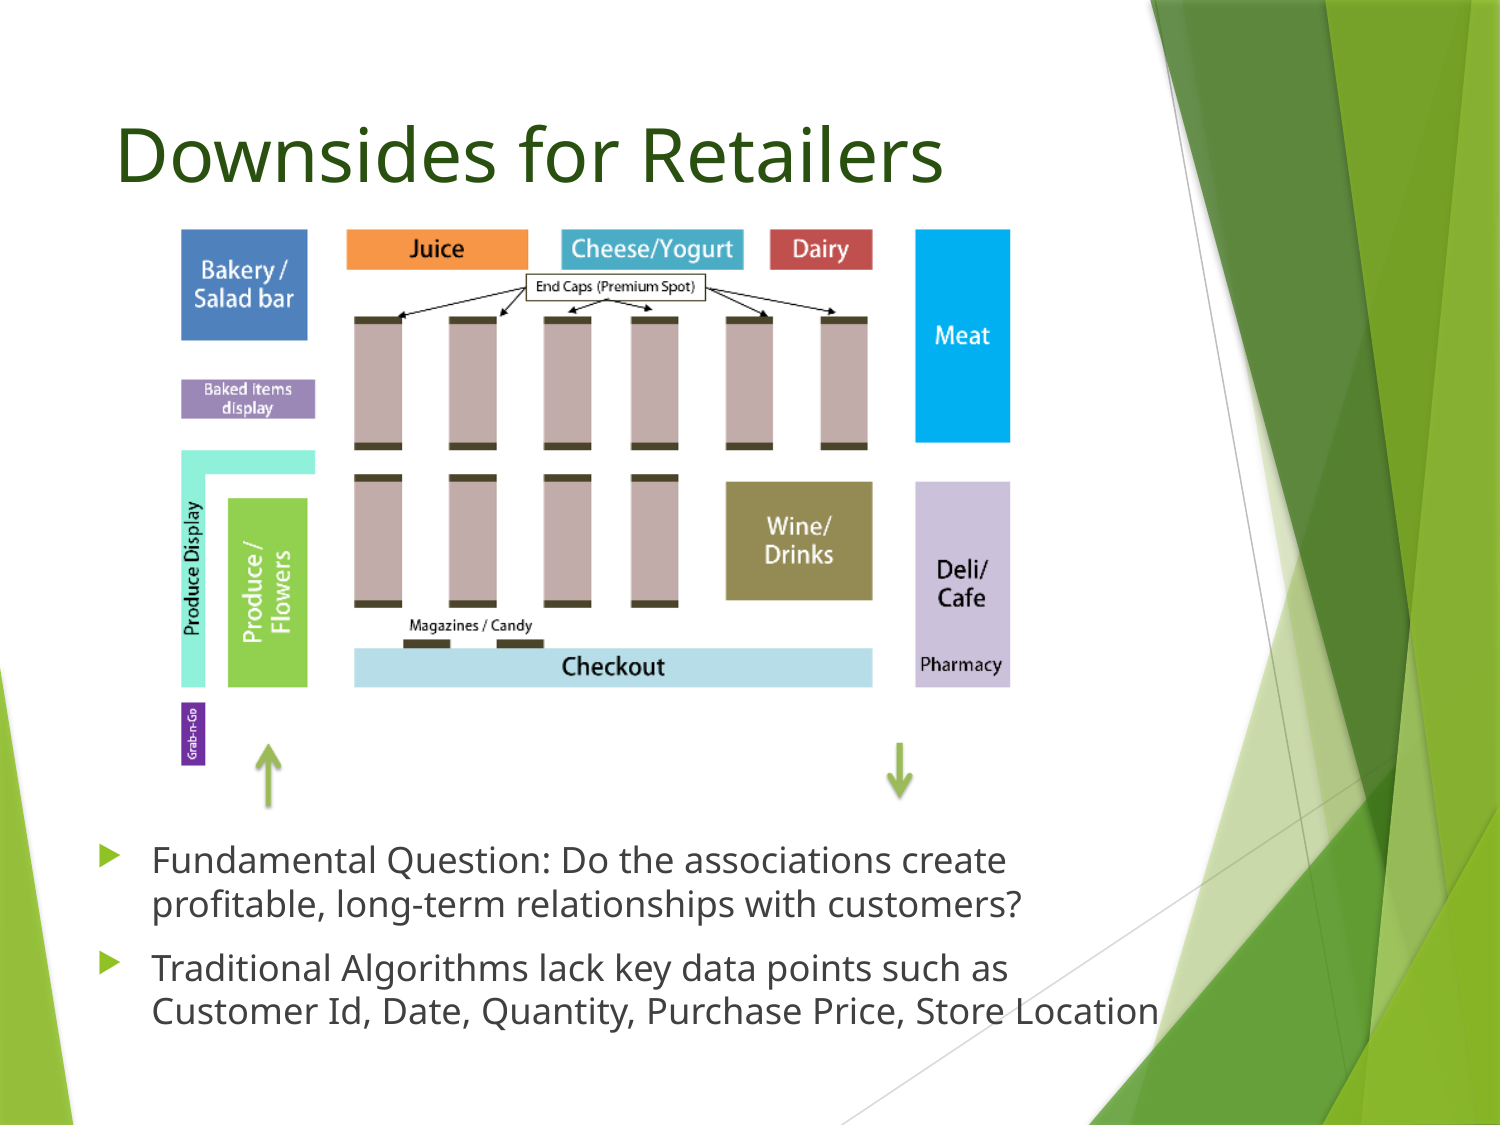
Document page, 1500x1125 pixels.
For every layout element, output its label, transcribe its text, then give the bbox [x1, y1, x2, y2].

picture [165, 222, 1033, 831]
list Fundamental Question: Do the associations create profitable, long-term relationships with customers? Traditional Algorithms lack key data points such as Customer Id, Date, Quantity, Purchase Price, Store Location [81, 829, 1185, 1080]
title Downsides for Retailers [99, 99, 1142, 317]
